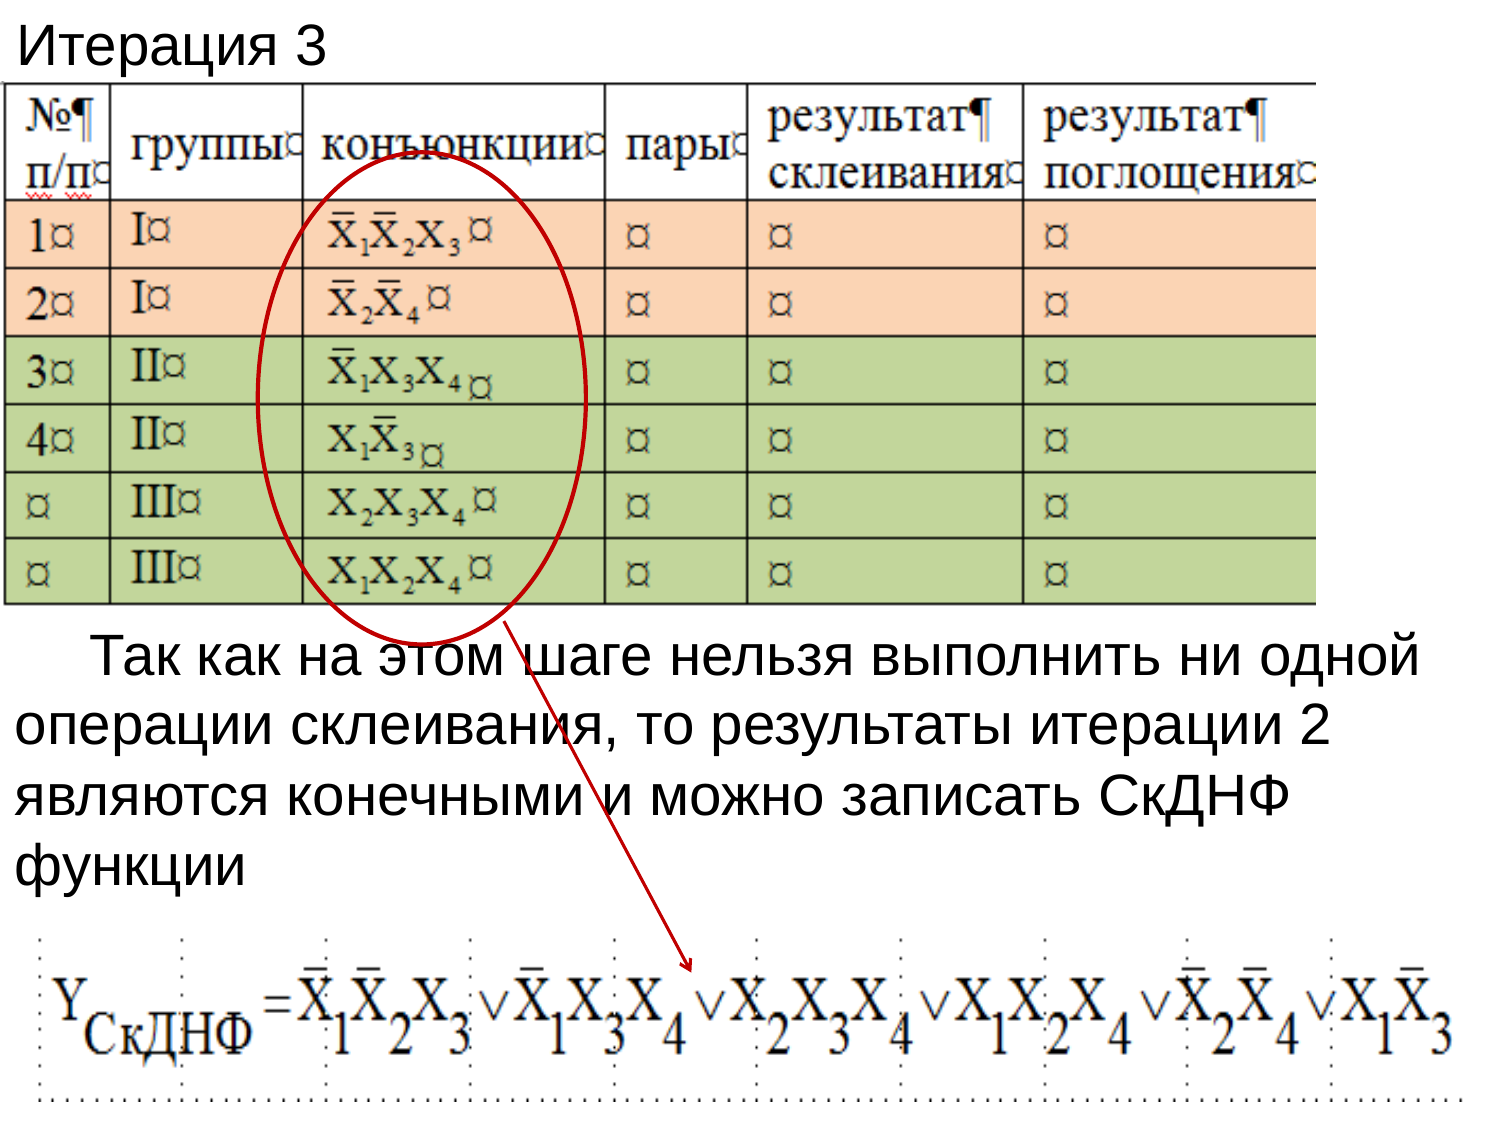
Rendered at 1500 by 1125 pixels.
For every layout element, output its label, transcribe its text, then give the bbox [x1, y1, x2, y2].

picture [34, 936, 1476, 1102]
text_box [421, 702, 774, 892]
text_box [345, 619, 499, 647]
text_box Итерация 3 [2, 1, 344, 78]
text_box Так как на этом шаге нельзя выполнить ни одной операции склеивания, то результаты итерации 2 являются конечными и можно записать СкДНФ функции [0, 609, 1500, 904]
picture [0, 81, 1316, 610]
